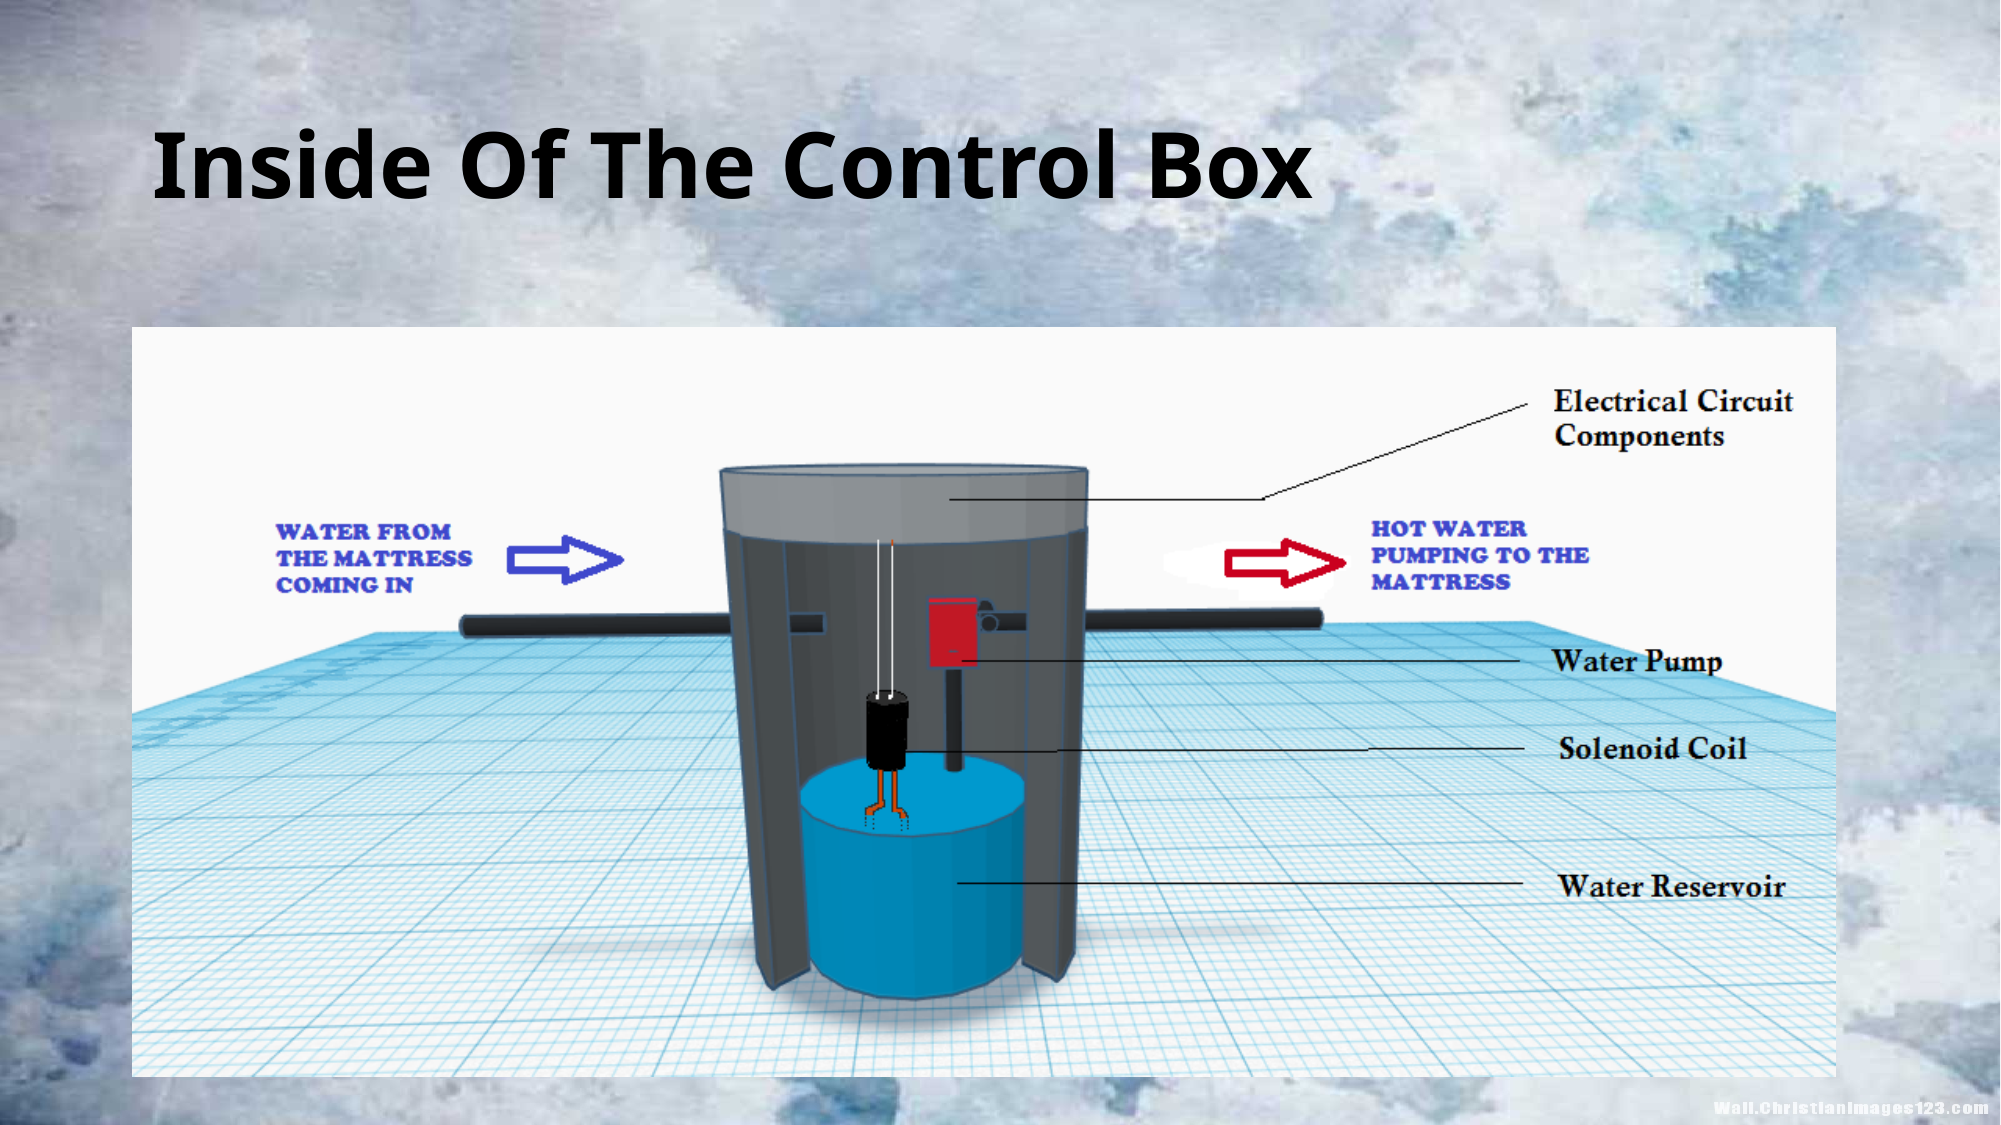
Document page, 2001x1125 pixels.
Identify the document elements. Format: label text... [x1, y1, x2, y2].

title Inside Of The Control Box [137, 59, 1863, 278]
picture [0, 0, 2001, 1125]
